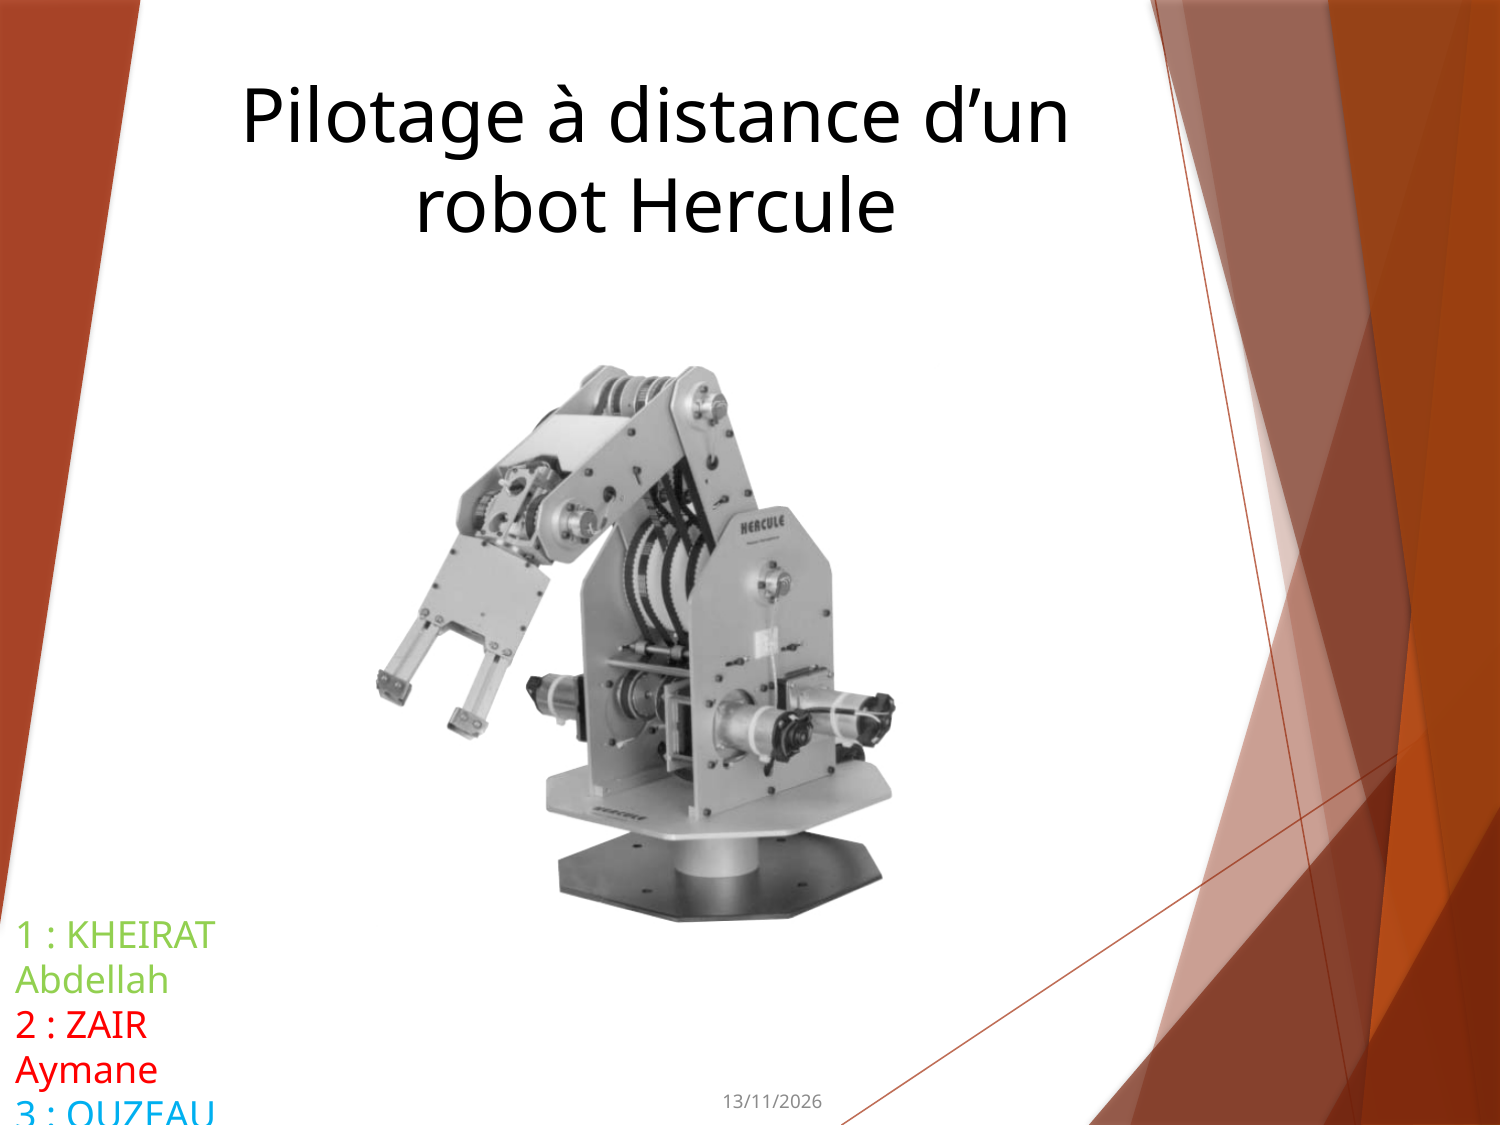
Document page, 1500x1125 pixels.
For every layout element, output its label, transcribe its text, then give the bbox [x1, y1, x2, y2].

picture [372, 360, 940, 928]
title Pilotage à distance d’un robot Hercule [178, 64, 1134, 255]
footer 1 : KHEIRAT Abdellah 2 : ZAIR Aymane 3 : OUZEAU Alexandre [0, 966, 435, 1125]
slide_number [656, 1079, 838, 1125]
